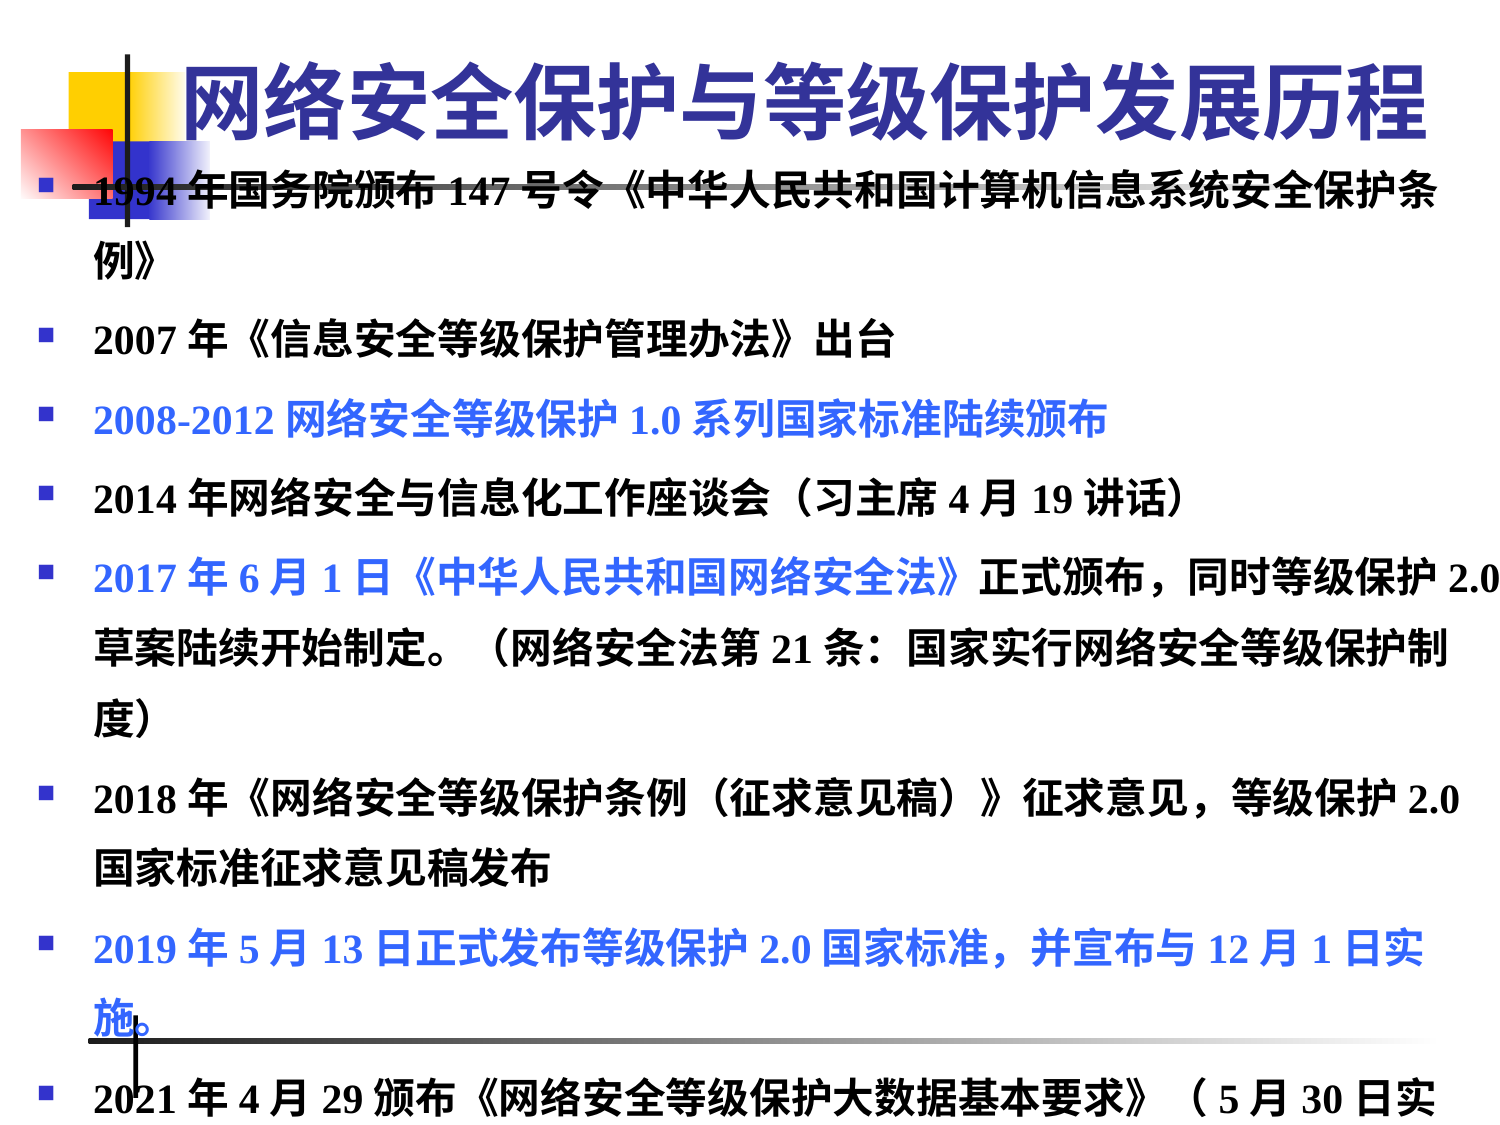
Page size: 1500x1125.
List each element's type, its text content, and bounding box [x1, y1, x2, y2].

title 网络安全保护与等级保护发展历程 [165, 0, 1477, 158]
list 1994年国务院颁布147号令《中华人民共和国计算机信息系统安全保护条例》 2007年《信息安全等级保护管理办法》出台 2008-2012网络安全等级保护1.0系列国家标准陆续颁布 2014年网络安全与信息化工作座谈会（习主席4月19讲话） 2017年6月1日《中华人民共和国网络安全法》正式颁布，同时等级保护2.0草案陆续开始制定。（网络安全法第21条：国家实行网络安全等级保护制度） 2018年《网络安全等级保护条例（征求意见稿）》征求意见，等级保护2.0国家标准征求意见稿发布 2019年5月13日正式发布等级保护2.0国家标准，并宣布与12月1日实施。 2021年4月29颁布《网络安全等级保护大数据基本要求》（5月30日实施） 2021年9月1日正式实施《数据安全法》（第21条：国家建立数据分类分级保护制度) 2021年11月1日 正式实施 《个人信息保护法》 [21, 134, 1500, 811]
